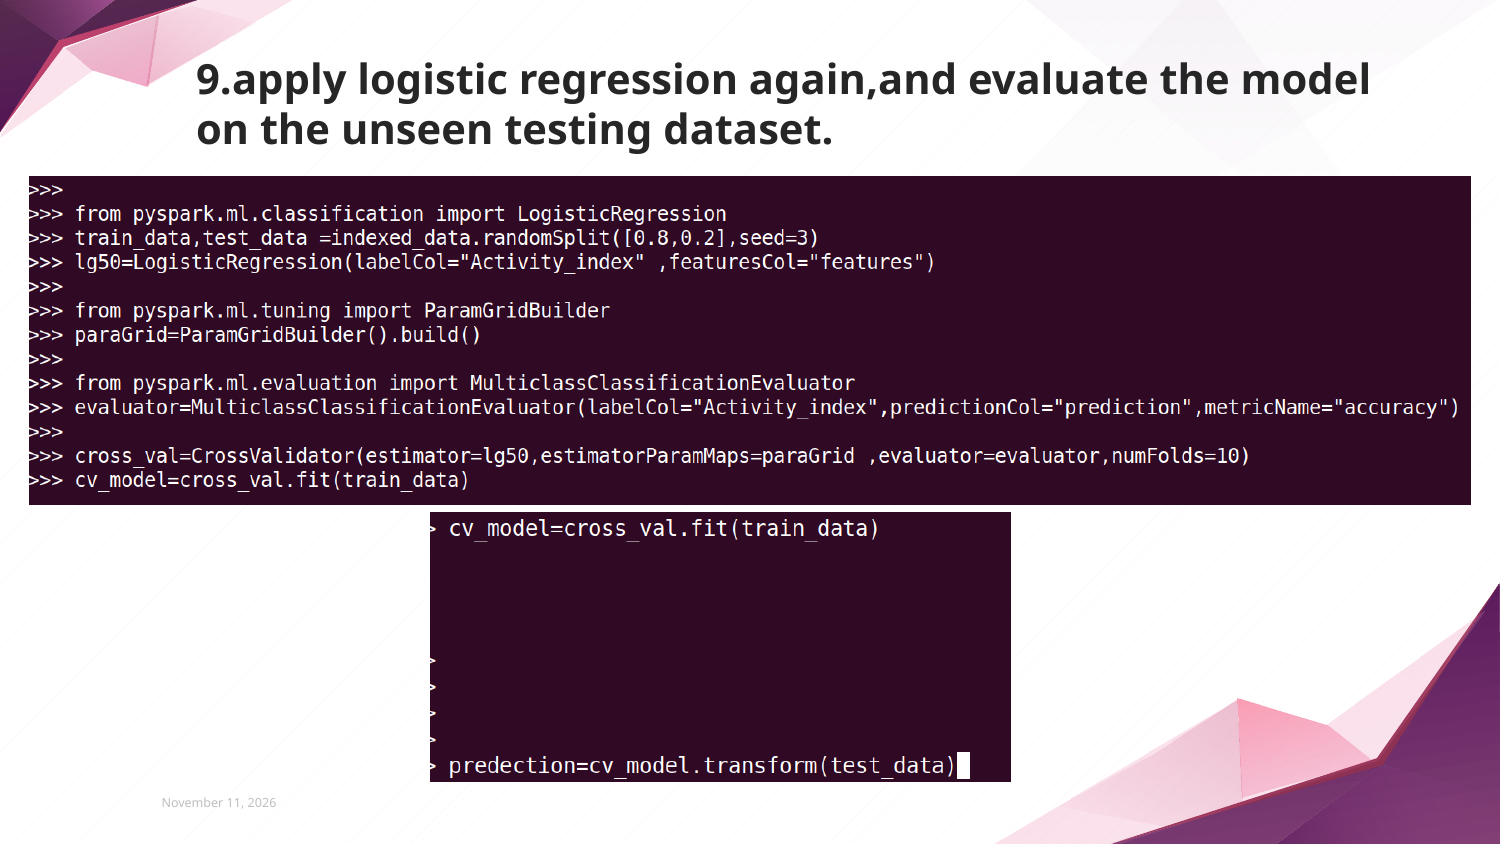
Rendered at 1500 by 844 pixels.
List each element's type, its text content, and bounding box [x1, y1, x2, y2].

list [28, 66, 1472, 616]
title 9.apply logistic regression again,and evaluate the model on the unseen testing dataset. [181, 35, 1410, 65]
picture [430, 511, 1011, 782]
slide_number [146, 781, 497, 827]
